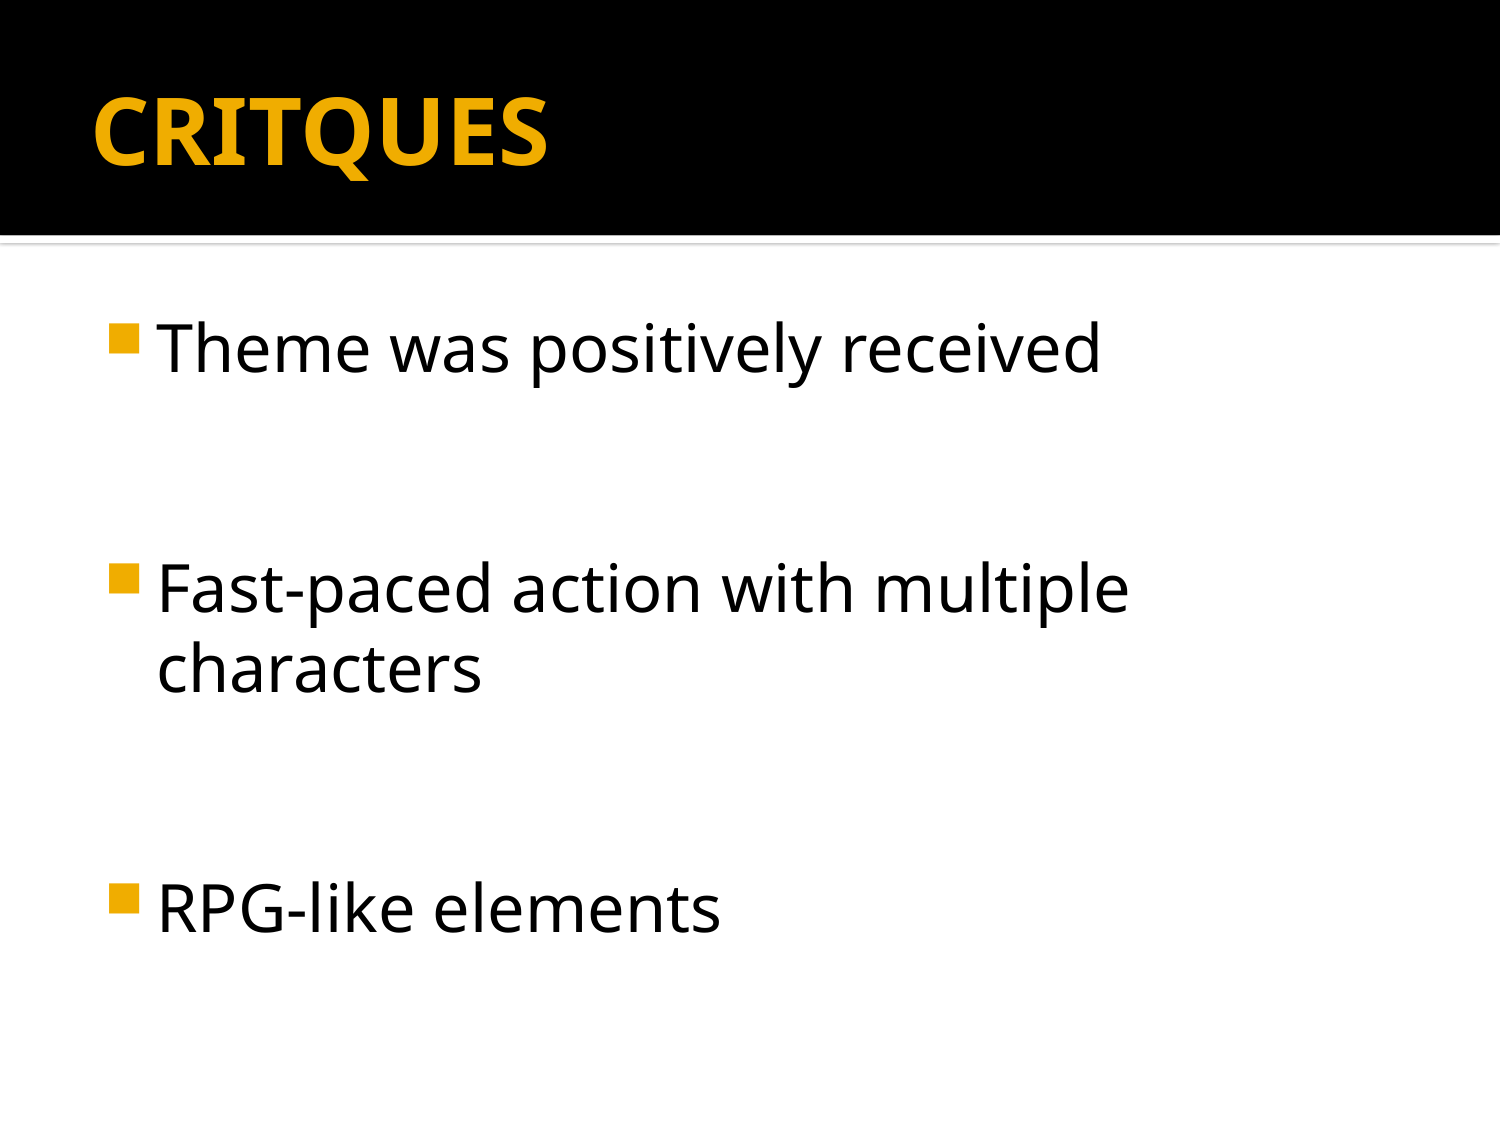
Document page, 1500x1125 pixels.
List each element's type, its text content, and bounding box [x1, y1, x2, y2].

list Theme was positively received Fast-paced action with multiple characters RPG-like elements [75, 291, 1425, 1050]
title CRITQUES [75, 25, 1425, 231]
